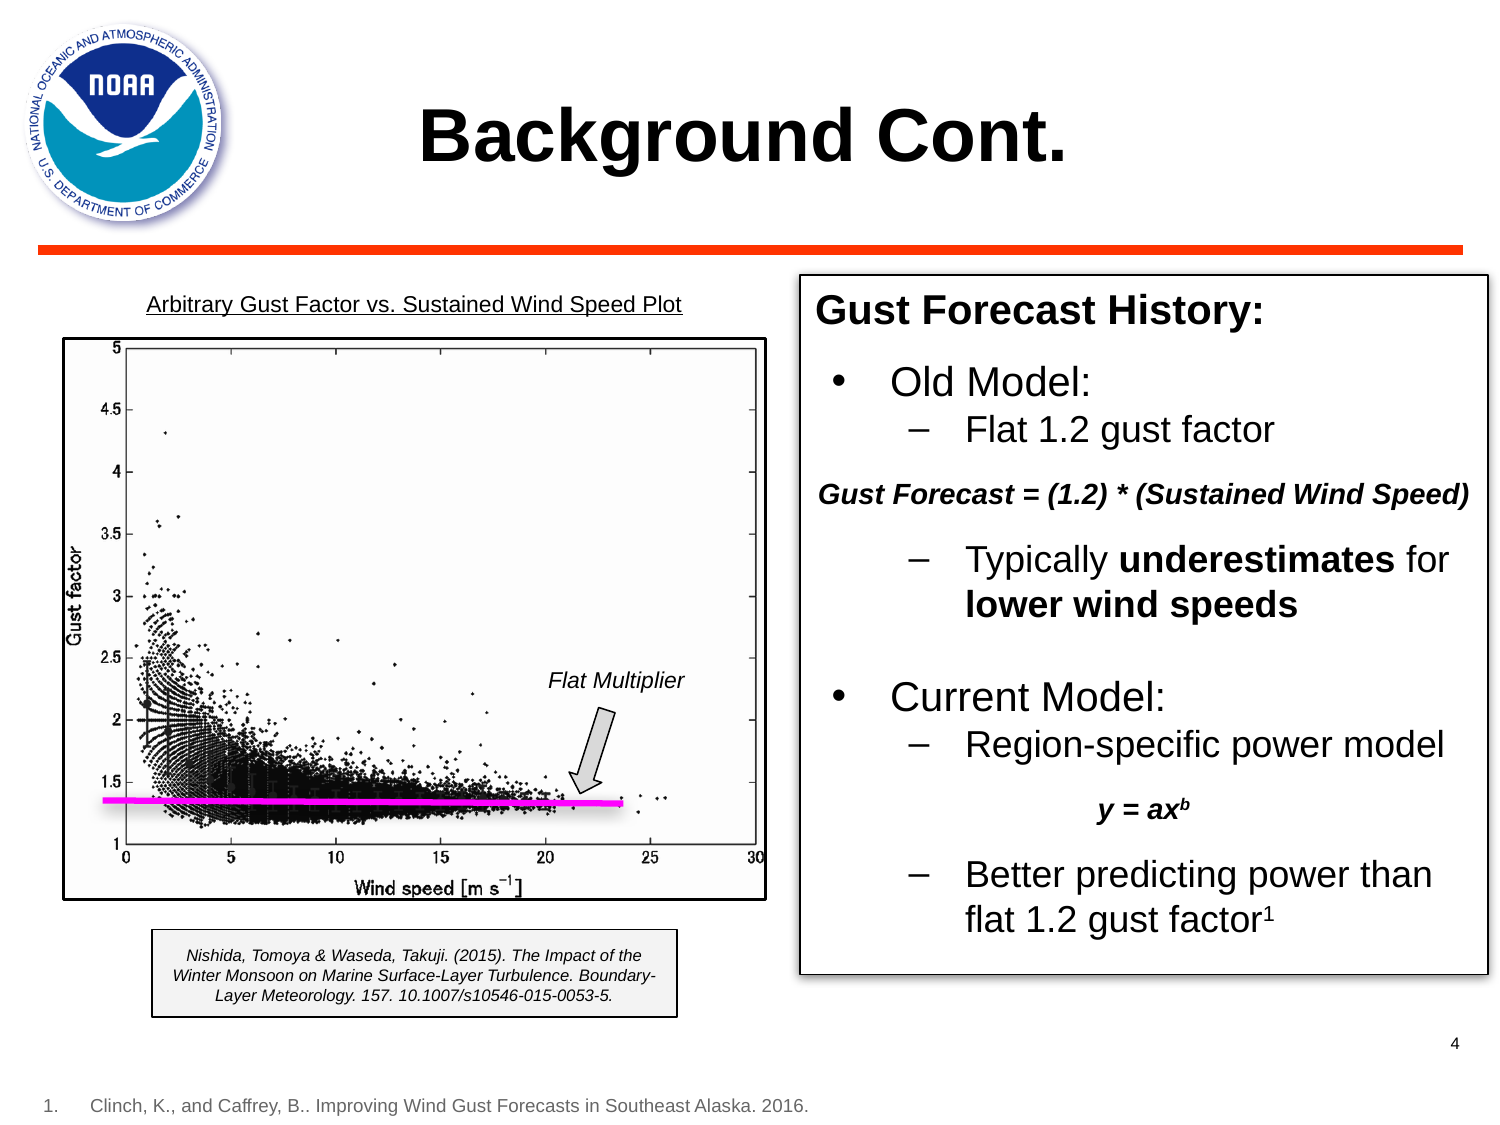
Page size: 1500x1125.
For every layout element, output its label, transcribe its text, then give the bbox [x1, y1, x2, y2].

title Background Cont. [237, 37, 1250, 225]
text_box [102, 800, 624, 804]
picture [24, 24, 221, 221]
text_box Nishida, Tomoya & Waseda, Takuji. (2015). The Impact of the Winter Monsoon on Marine Surface-Layer Turbulence. Boundary-Layer Meteorology. 157. 10.1007/s10546-015-0053-5. [151, 929, 678, 1018]
text_box Clinch, K., and Caffrey, B.. Improving Wind Gust Forecasts in Southeast Alaska. 2016. [0, 1074, 1302, 1125]
list Gust Forecast History: Old Model: Flat 1.2 gust factor Gust Forecast = (1.2) * (Sustained Wind Speed) Typically underestimates for lower wind speeds Current Model: Region-specific power model y = axb Better predicting power than flat 1.2 gust factor1 [800, 275, 1489, 975]
picture [65, 339, 764, 899]
text_box Arbitrary Gust Factor vs. Sustained Wind Speed Plot [127, 274, 702, 329]
text_box ‹#› [1162, 1024, 1475, 1100]
